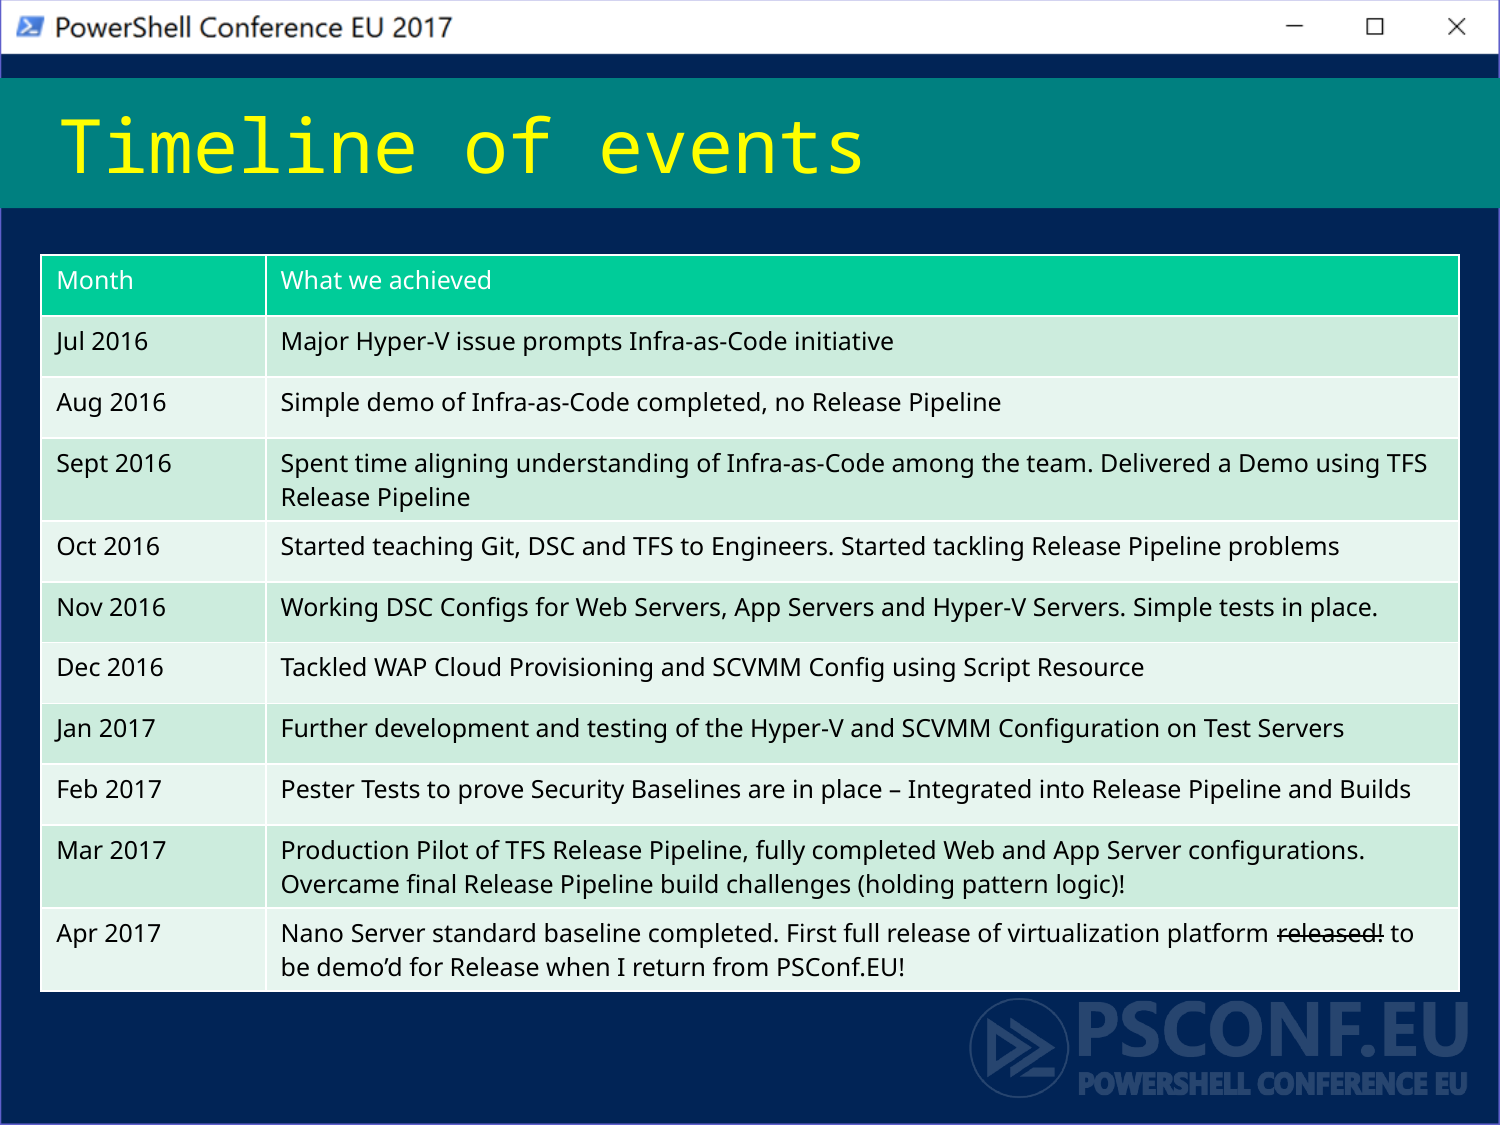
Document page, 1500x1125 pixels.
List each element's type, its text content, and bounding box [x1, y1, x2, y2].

table_cell Production Pilot of TFS Release Pipeline, fully completed Web and App Server configurations. Overcame final Release Pipeline build challenges (holding pattern logic)! [267, 826, 1458, 907]
title Timeline of events [0, 78, 1500, 209]
table_cell Major Hyper-V issue prompts Infra-as-Code initiative [267, 317, 1458, 376]
table_cell Sept 2016 [42, 439, 265, 520]
table_cell Working DSC Configs for Web Servers, App Servers and Hyper-V Servers. Simple tests in place. [267, 583, 1458, 642]
table_cell Feb 2017 [42, 765, 265, 824]
picture [0, 209, 1500, 1125]
table_cell Tackled WAP Cloud Provisioning and SCVMM Config using Script Resource [267, 643, 1458, 703]
table_cell Nov 2016 [42, 583, 265, 642]
table_cell Dec 2016 [42, 643, 265, 703]
table_cell Aug 2016 [42, 378, 265, 437]
table_cell Simple demo of Infra-as-Code completed, no Release Pipeline [267, 378, 1458, 437]
table_cell Jan 2017 [42, 704, 265, 763]
table_cell Apr 2017 [42, 909, 265, 990]
table_cell Nano Server standard baseline completed. First full release of virtualization platform released! to be demo’d for Release when I return from PSConf.EU! [267, 909, 1458, 990]
table_cell Jul 2016 [42, 317, 265, 376]
table_cell Pester Tests to prove Security Baselines are in place – Integrated into Release Pipeline and Builds [267, 765, 1458, 824]
table_cell Spent time aligning understanding of Infra-as-Code among the team. Delivered a Demo using TFS Release Pipeline [267, 439, 1458, 520]
table_header What we achieved [267, 256, 1458, 315]
table_cell Further development and testing of the Hyper-V and SCVMM Configuration on Test Servers [267, 704, 1458, 763]
table_cell Started teaching Git, DSC and TFS to Engineers. Started tackling Release Pipeline problems [267, 522, 1458, 581]
table_cell Mar 2017 [42, 826, 265, 907]
picture [0, 0, 1500, 78]
table_header Month [42, 256, 265, 315]
table_cell Oct 2016 [42, 522, 265, 581]
